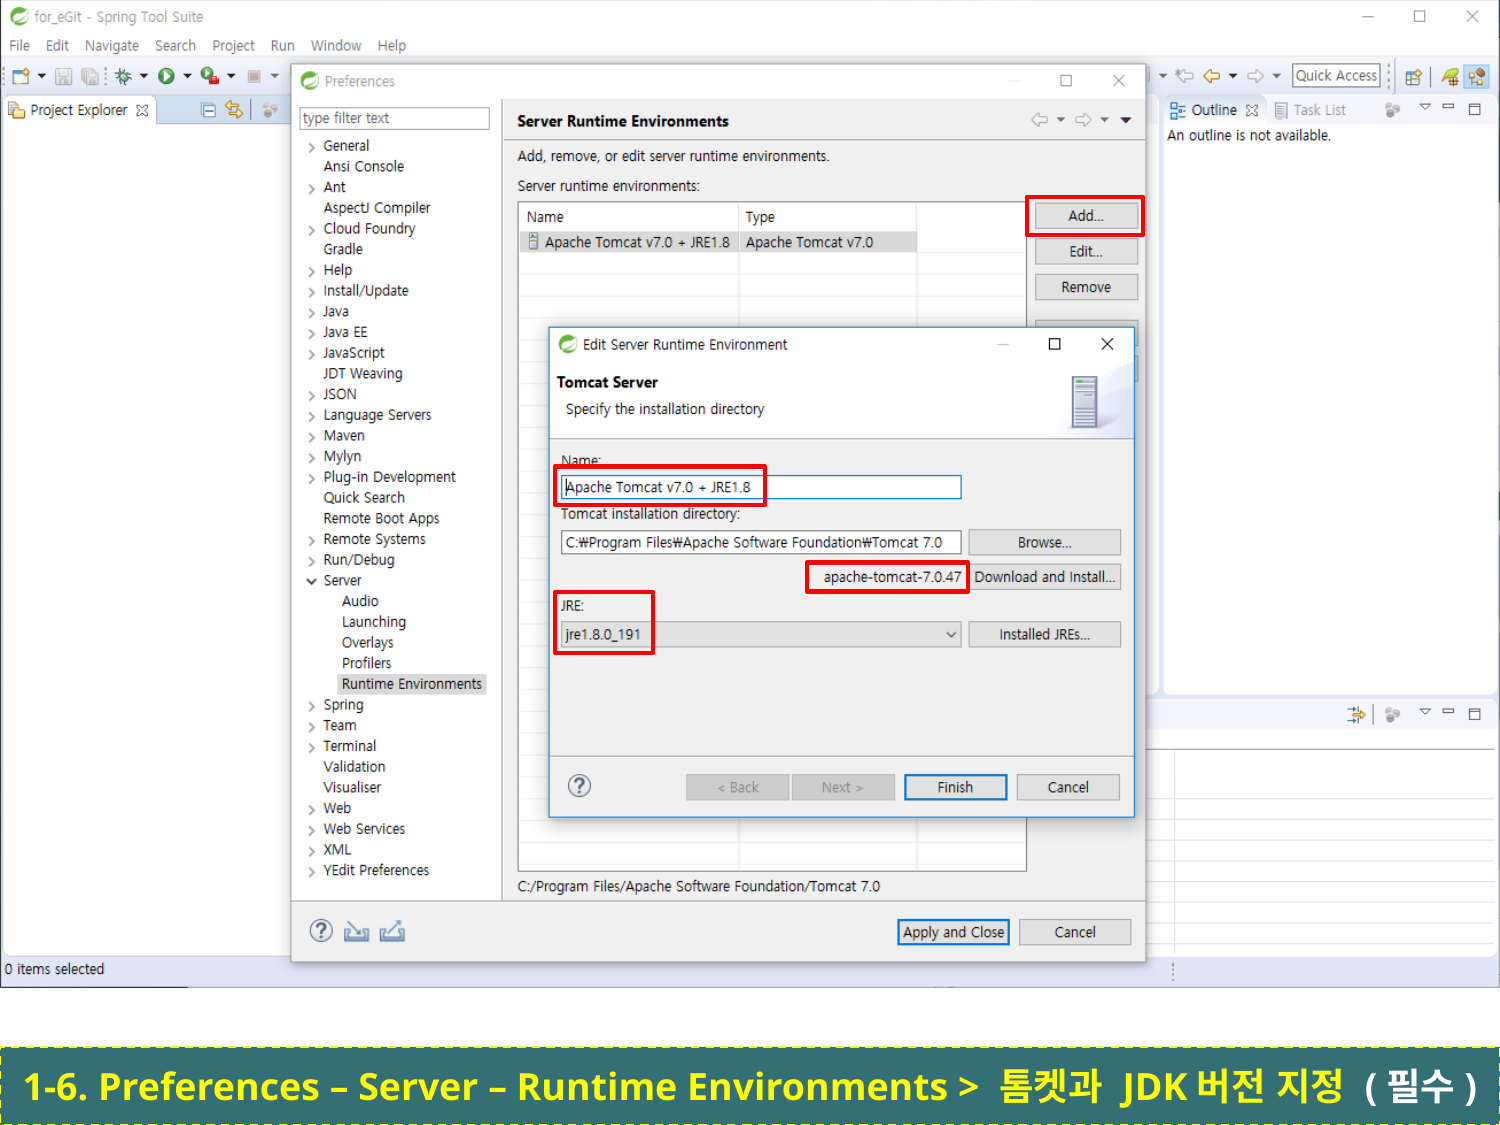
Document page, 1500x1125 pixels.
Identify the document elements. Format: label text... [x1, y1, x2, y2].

picture [0, 0, 1500, 988]
text_box 1-6. Preferences – Server – Runtime Environments > 톰켓과 JDK버전 지정 (필수) [0, 1046, 1500, 1125]
